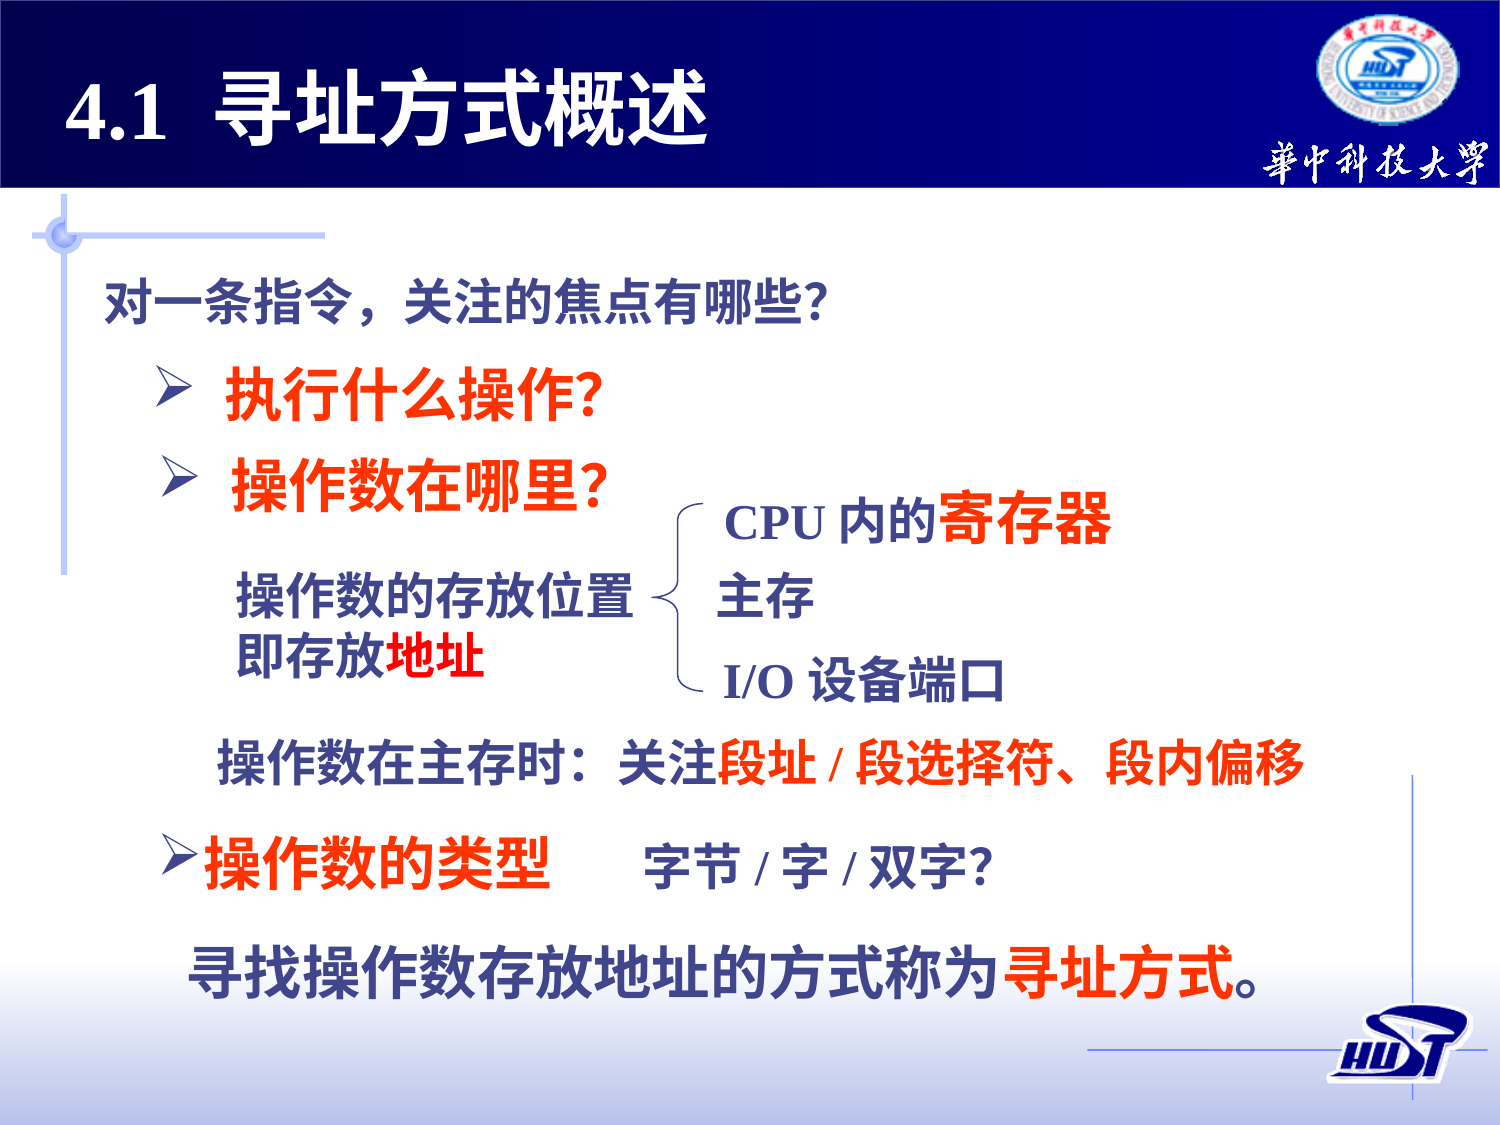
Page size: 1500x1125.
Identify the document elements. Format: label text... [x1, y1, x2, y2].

text_box 4.1 寻址方式概述 [51, 48, 725, 164]
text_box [210, 473, 1311, 799]
text_box 寻找操作数存放地址的方式称为寻址方式。 [171, 928, 1329, 1014]
text_box 执行什么操作？ [136, 351, 648, 436]
text_box 操作数在哪里？ [142, 420, 821, 527]
text_box 操作数的类型 字节/字/双字？ [142, 798, 1118, 905]
picture [1262, 140, 1488, 185]
text_box 对一条指令，关注的焦点有哪些？ [88, 262, 1223, 338]
picture [1316, 14, 1460, 126]
